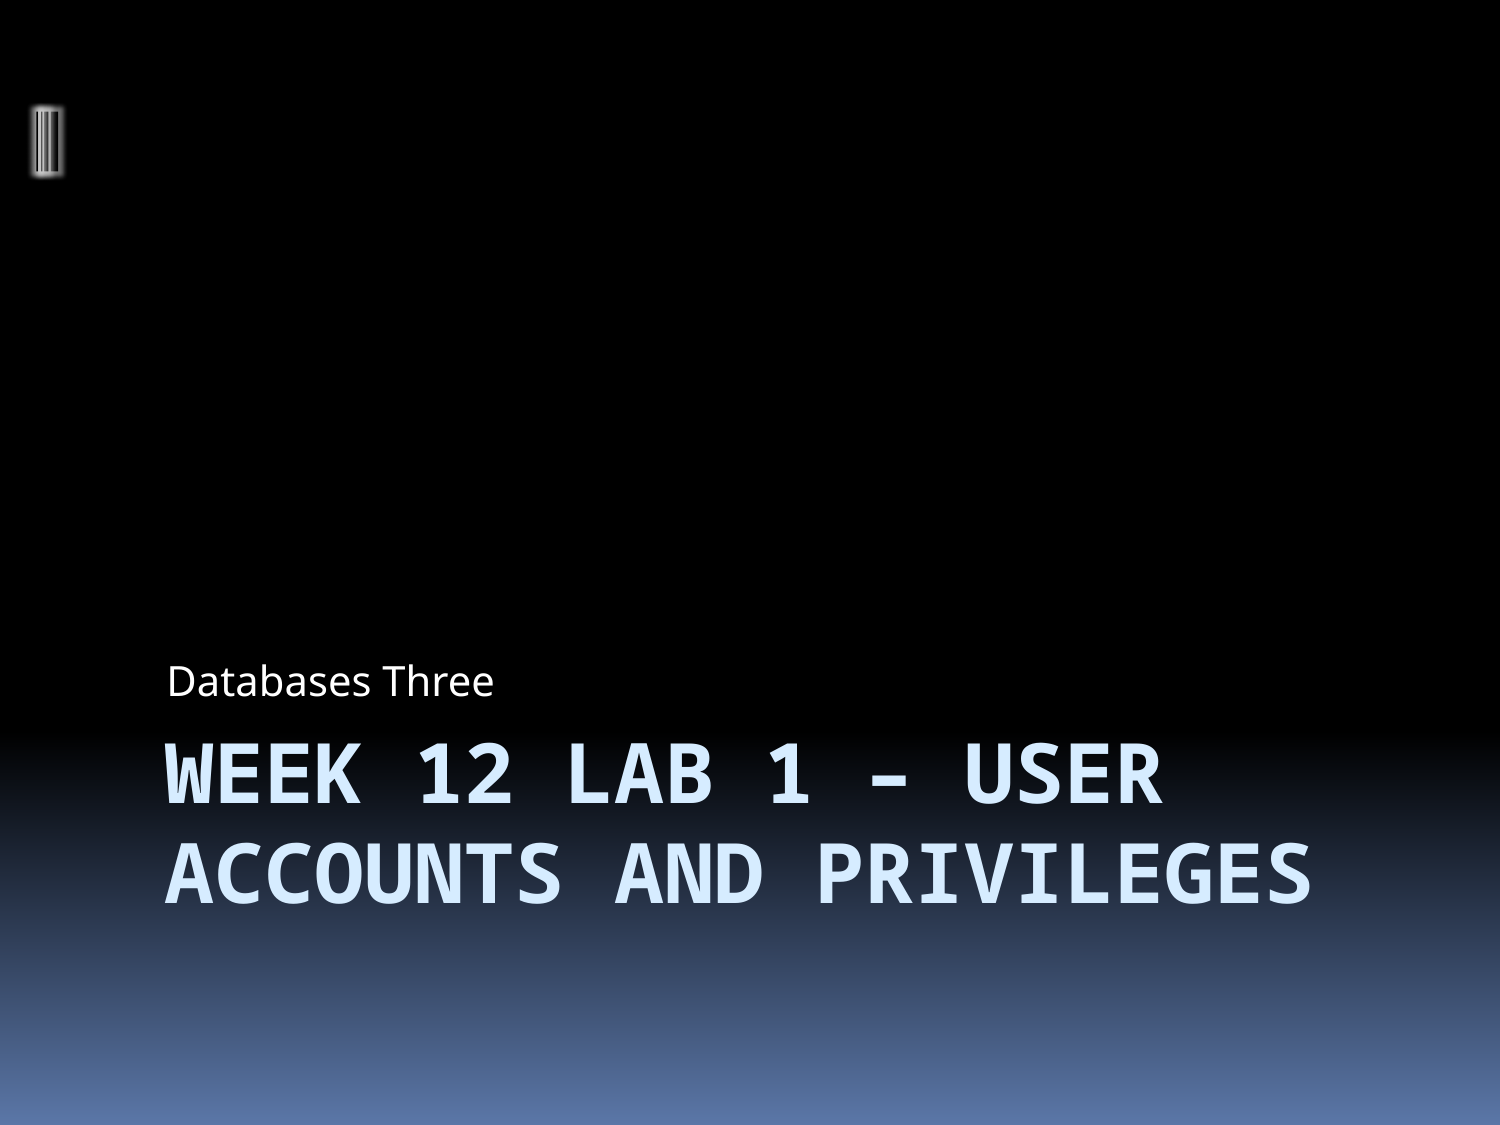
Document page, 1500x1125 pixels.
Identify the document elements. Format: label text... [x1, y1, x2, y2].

subtitle Databases Three [150, 464, 1425, 713]
title Week 12 Lab 1 – User accounts and Privileges [150, 713, 1425, 1037]
